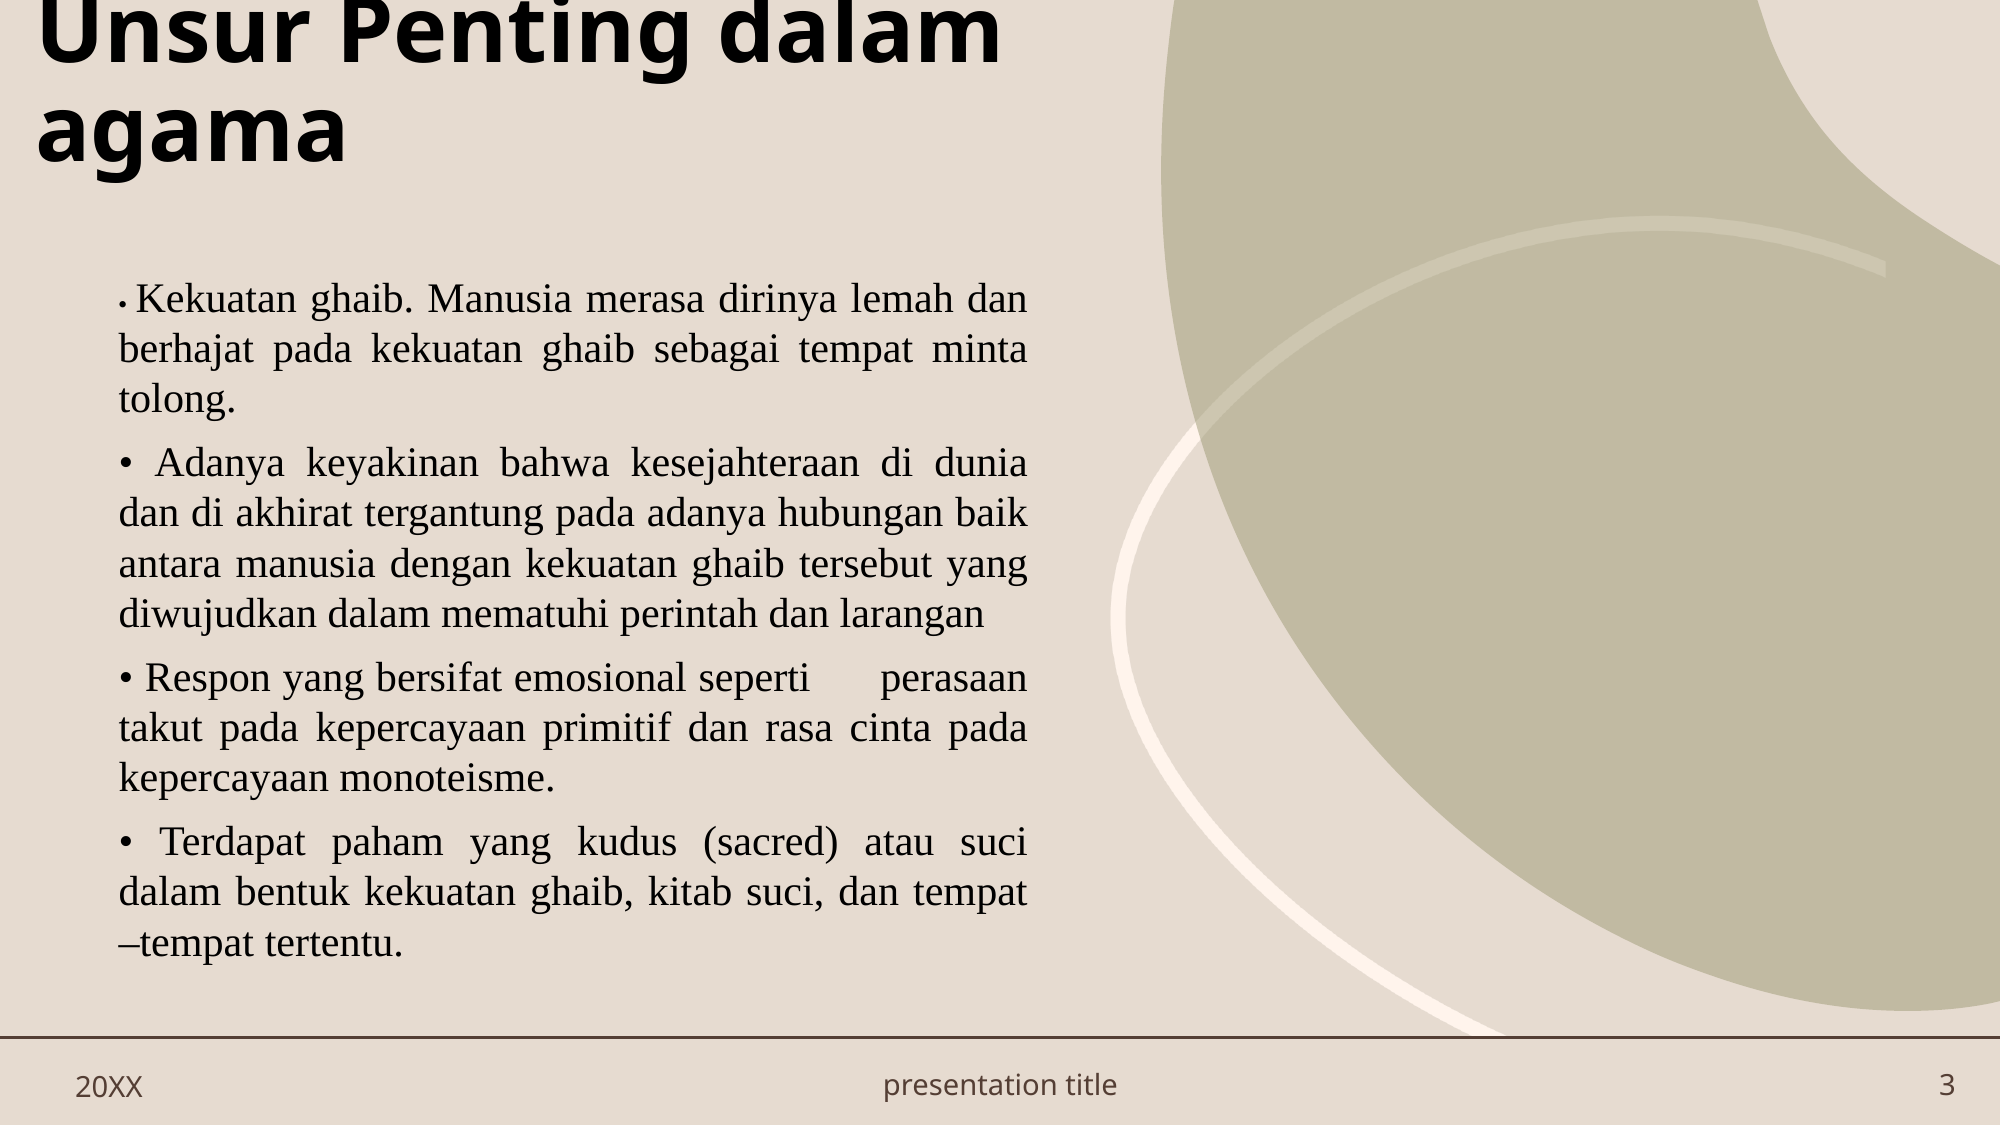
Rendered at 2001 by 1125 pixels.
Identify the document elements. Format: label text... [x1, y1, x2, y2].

title Unsur Penting dalam agama [20, 61, 1102, 189]
slide_number 3 [1808, 1060, 1971, 1112]
picture [1110, 215, 1886, 1036]
slide_number 20XX [60, 1060, 222, 1112]
footer presentation title [718, 1060, 1283, 1112]
list • Kekuatan ghaib. Manusia merasa dirinya lemah dan berhajat pada kekuatan ghaib sebagai tempat minta tolong. • Adanya keyakinan bahwa kesejahteraan di dunia dan di akhirat tergantung pada adanya hubungan baik antara manusia dengan kekuatan ghaib tersebut yang diwujudkan dalam mematuhi perintah dan larangan • Respon yang bersifat emosional seperti perasaan takut pada kepercayaan primitif dan rasa cinta pada kepercayaan monoteisme. • Terdapat paham yang kudus (sacred) atau suci dalam bentuk kekuatan ghaib, kitab suci, dan tempat –tempat tertentu. [103, 262, 1044, 1035]
